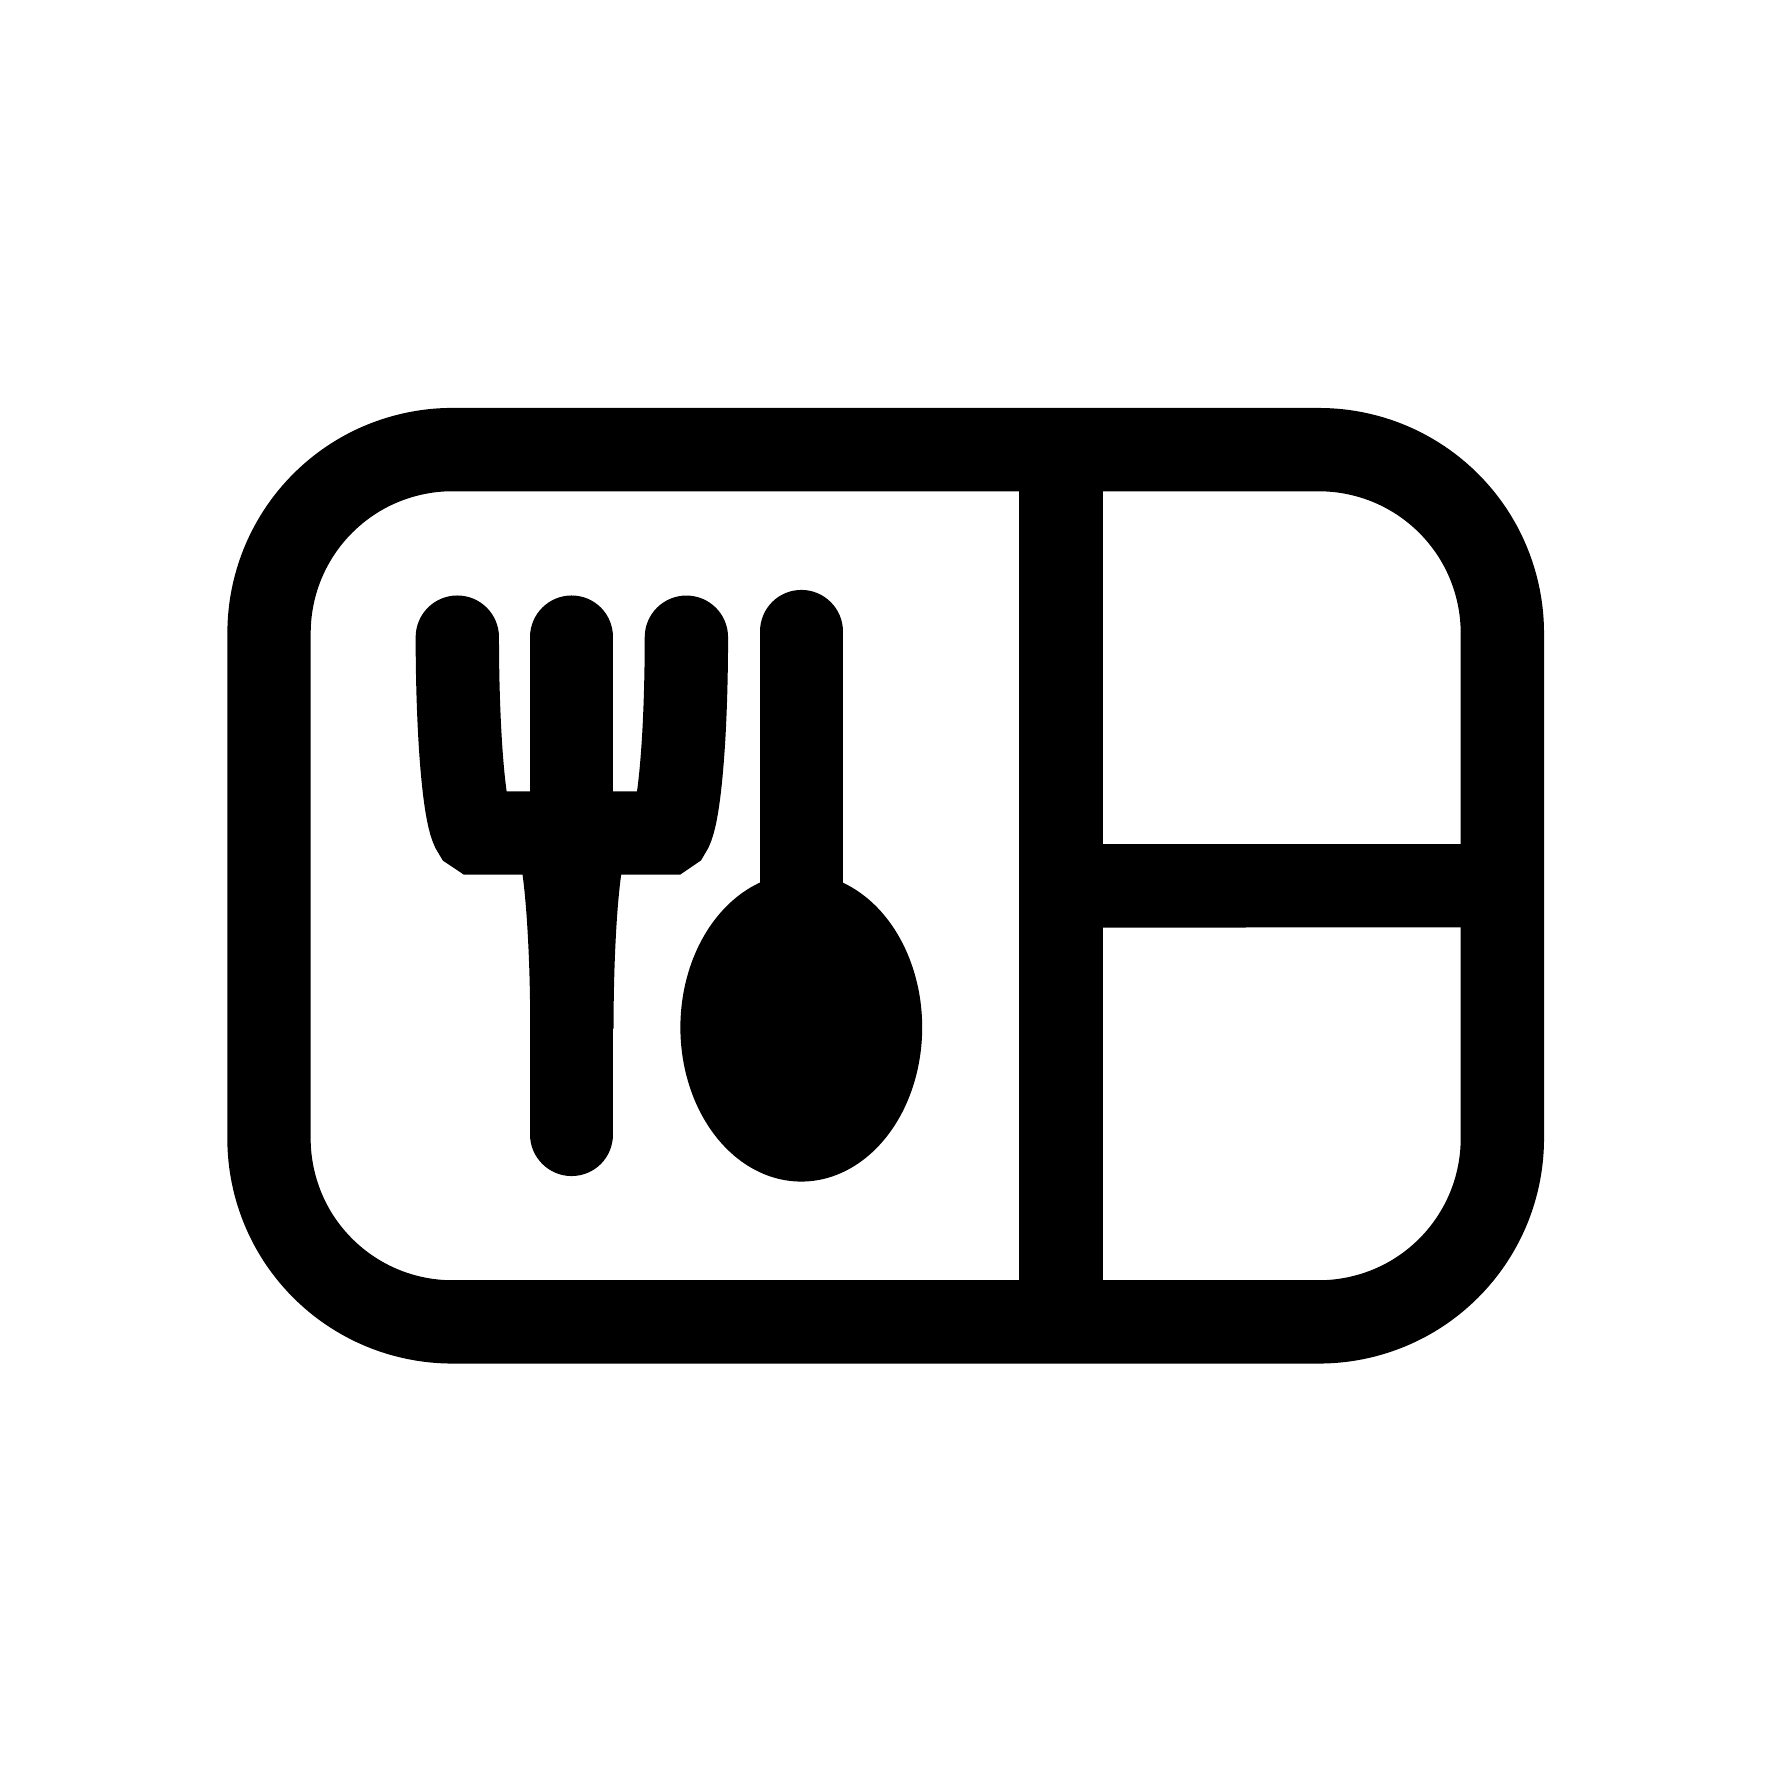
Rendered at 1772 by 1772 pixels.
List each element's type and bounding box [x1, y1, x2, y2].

text_box [268, 1158, 406, 1318]
text_box [680, 631, 923, 1182]
text_box [457, 637, 680, 1135]
text_box [268, 451, 417, 614]
text_box [267, 448, 1504, 1323]
text_box [1366, 1151, 1504, 1318]
text_box [1355, 451, 1504, 620]
